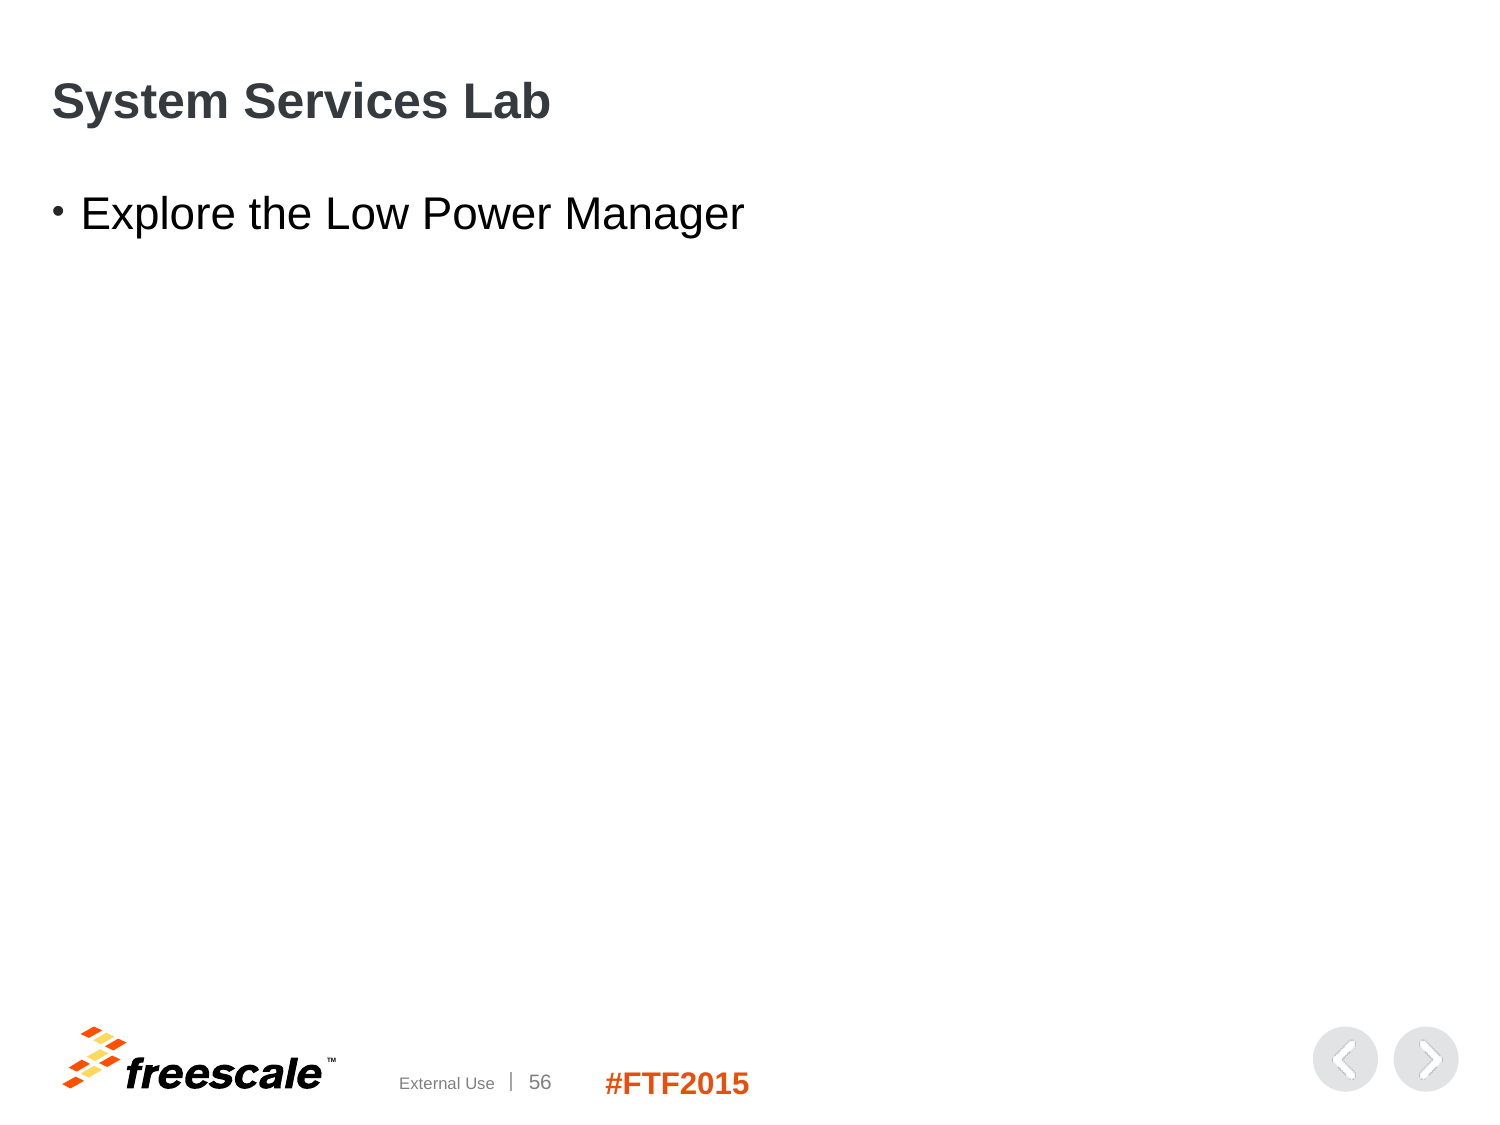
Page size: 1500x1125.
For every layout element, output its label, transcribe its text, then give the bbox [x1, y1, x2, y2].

list Explore the Low Power Manager [36, 176, 1472, 942]
picture [1316, 1032, 1376, 1088]
title System Services Lab [36, 45, 1472, 153]
picture [1400, 1032, 1459, 1088]
